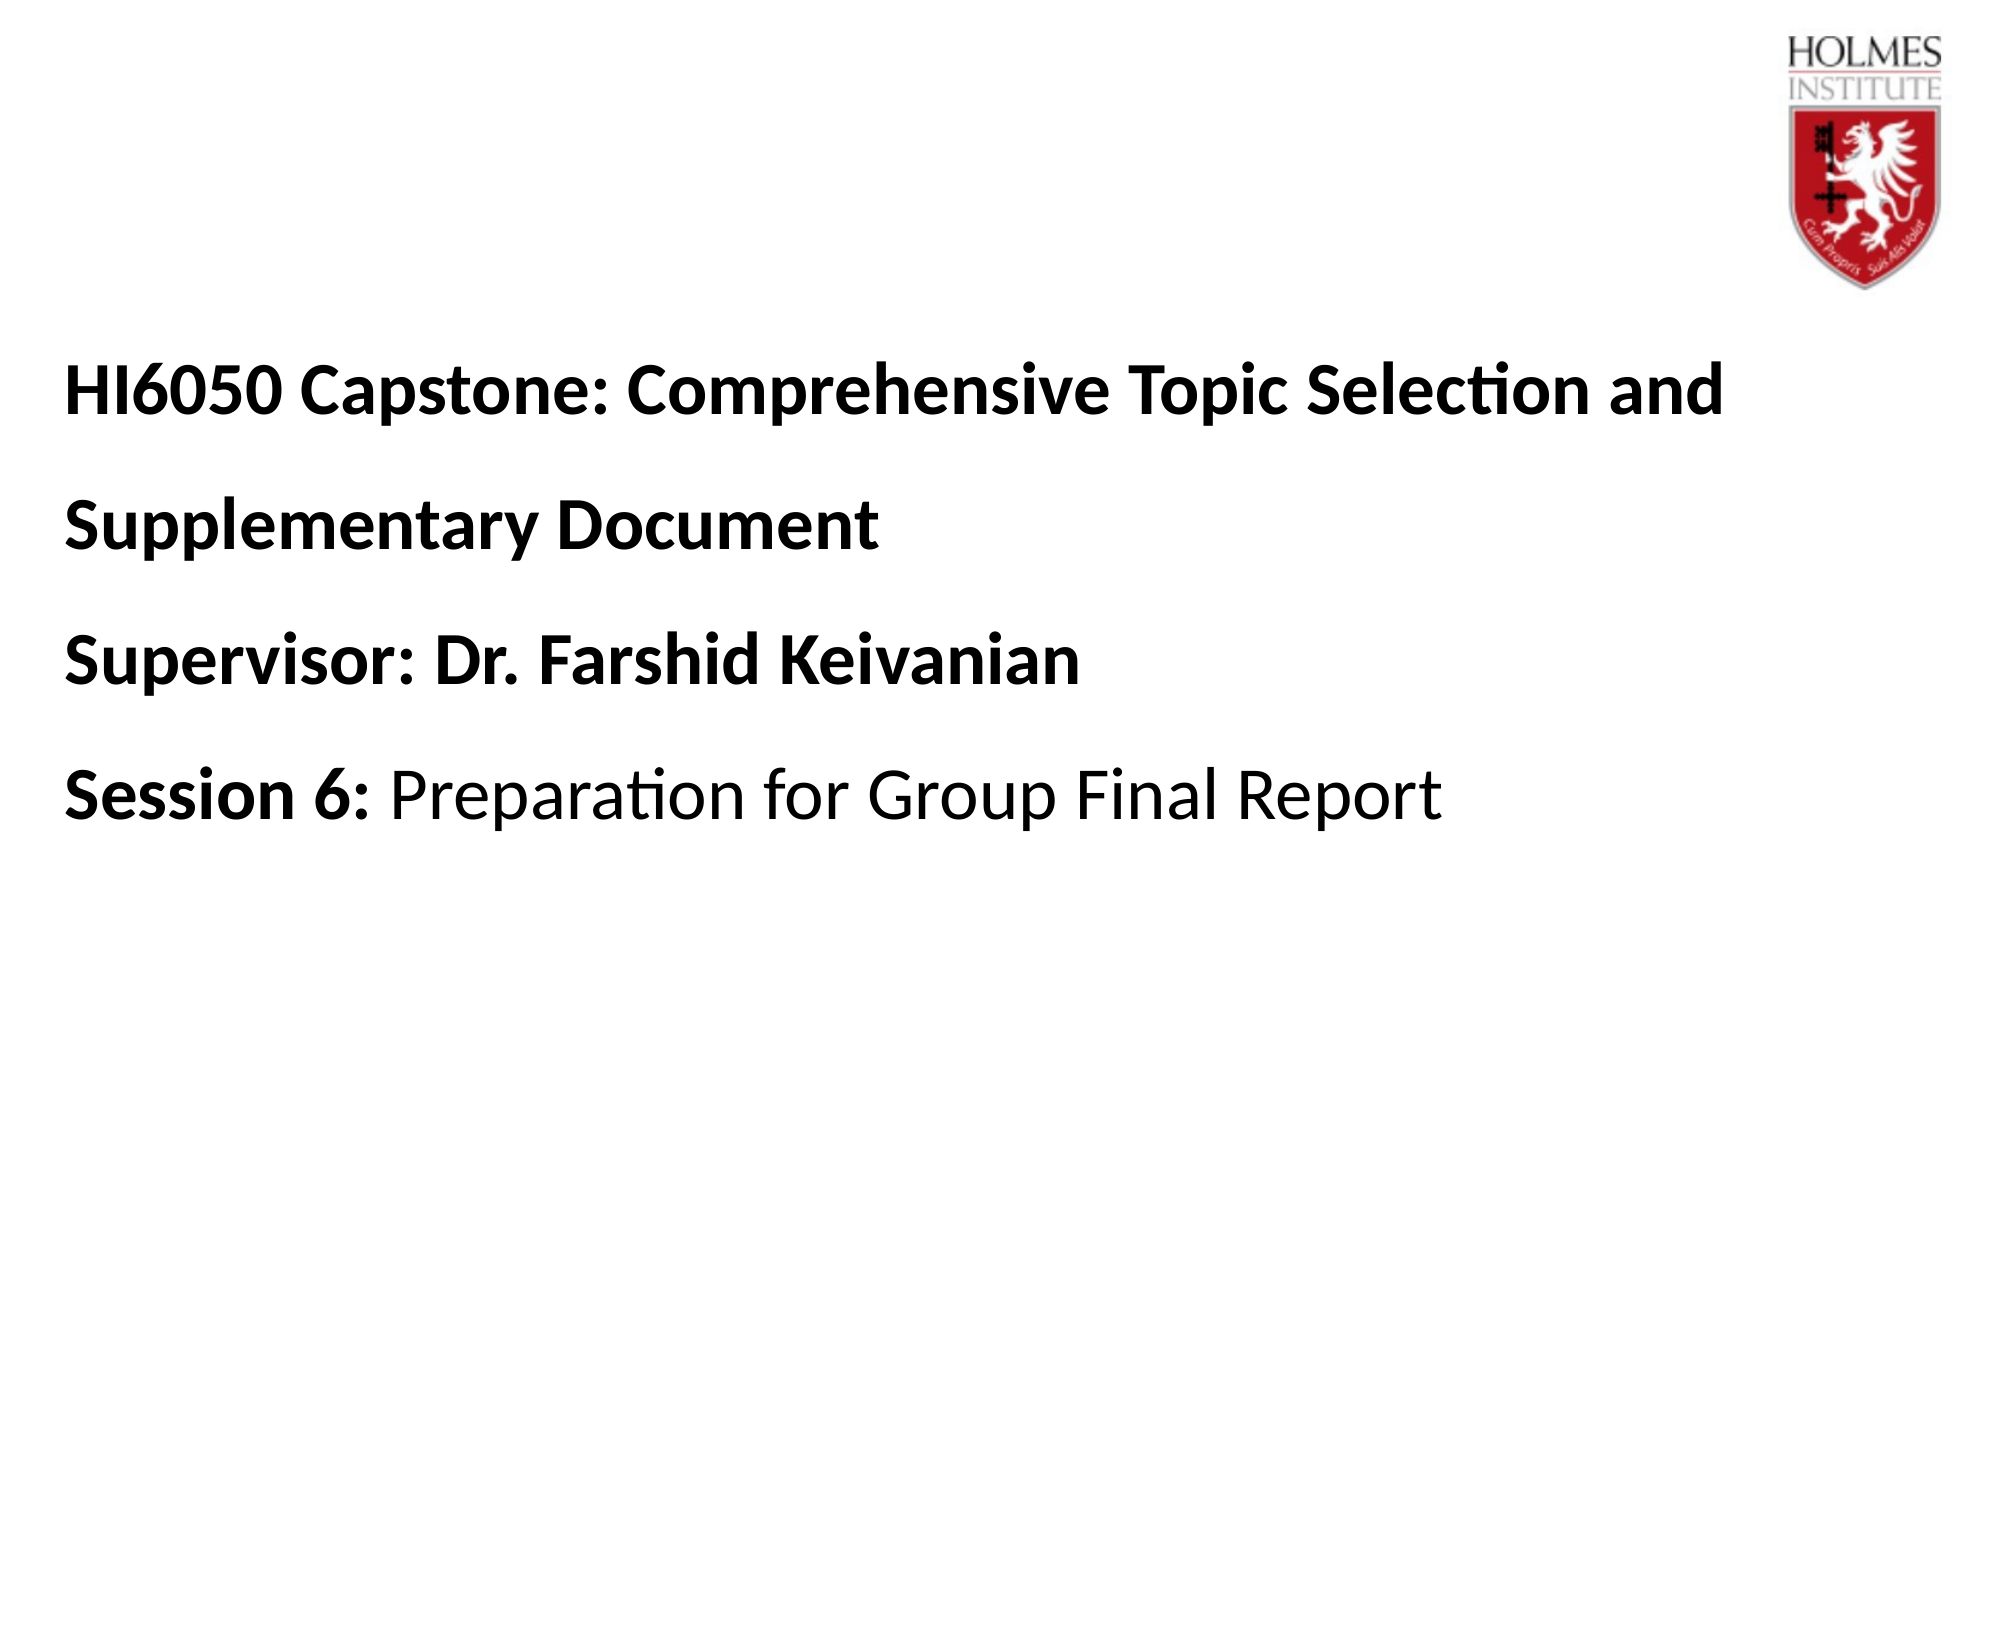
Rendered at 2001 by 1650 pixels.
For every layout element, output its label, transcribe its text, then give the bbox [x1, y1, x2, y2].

text_box HI6050 Capstone: Comprehensive Topic Selection and Supplementary Document Supervisor: Dr. Farshid Keivanian Session 6: Preparation for Group Final Report [49, 287, 2000, 843]
picture [1682, 0, 2000, 313]
